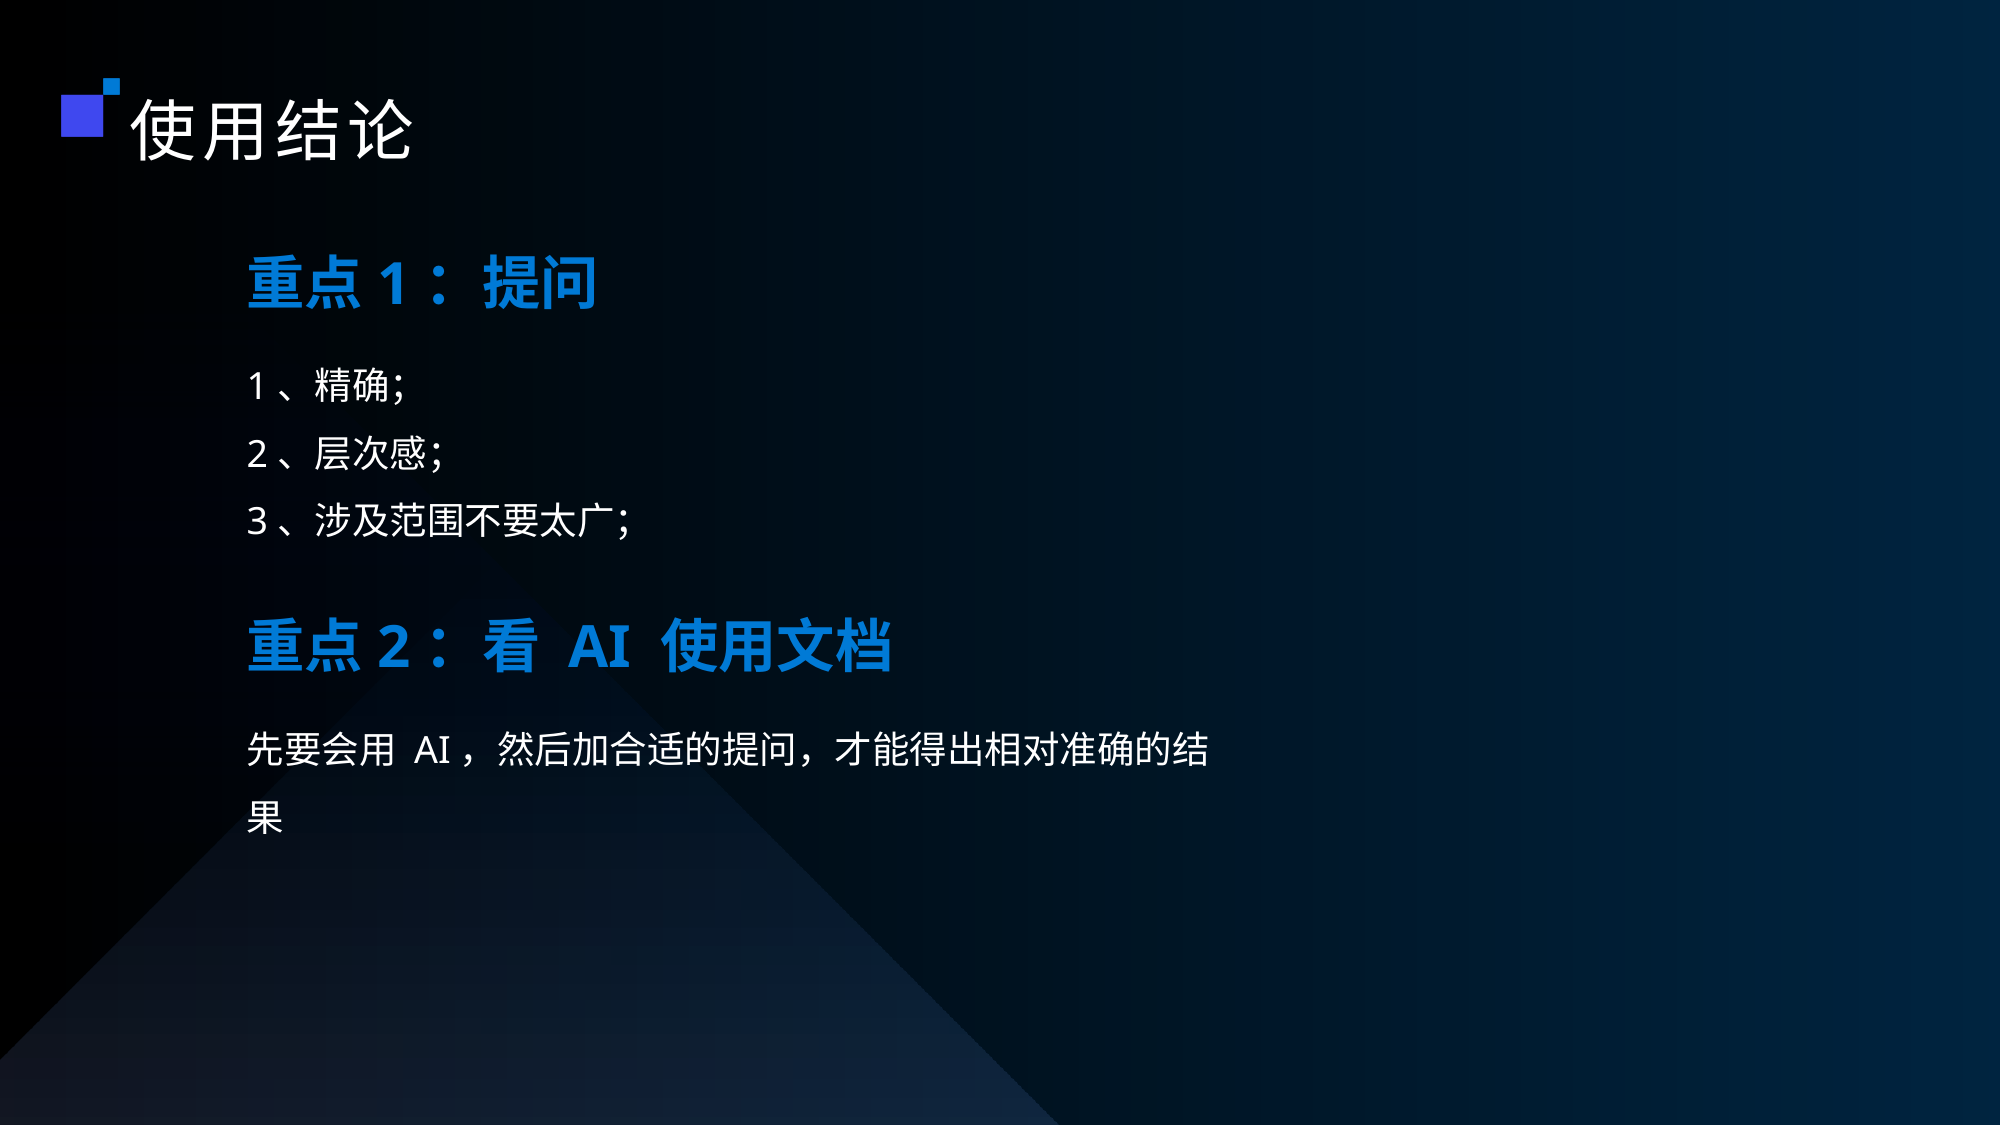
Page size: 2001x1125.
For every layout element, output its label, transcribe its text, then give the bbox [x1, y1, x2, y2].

text_box 重点2：看 AI 使用文档 [246, 603, 1246, 680]
text_box 1、精确； 2、层次感； 3、涉及范围不要太广； [246, 339, 1246, 551]
text_box 先要会用 AI，然后加合适的提问，才能得出相对准确的结果 [246, 703, 1246, 870]
text_box 重点1：提问 [246, 239, 865, 316]
title 使用结论 [114, 59, 1886, 178]
